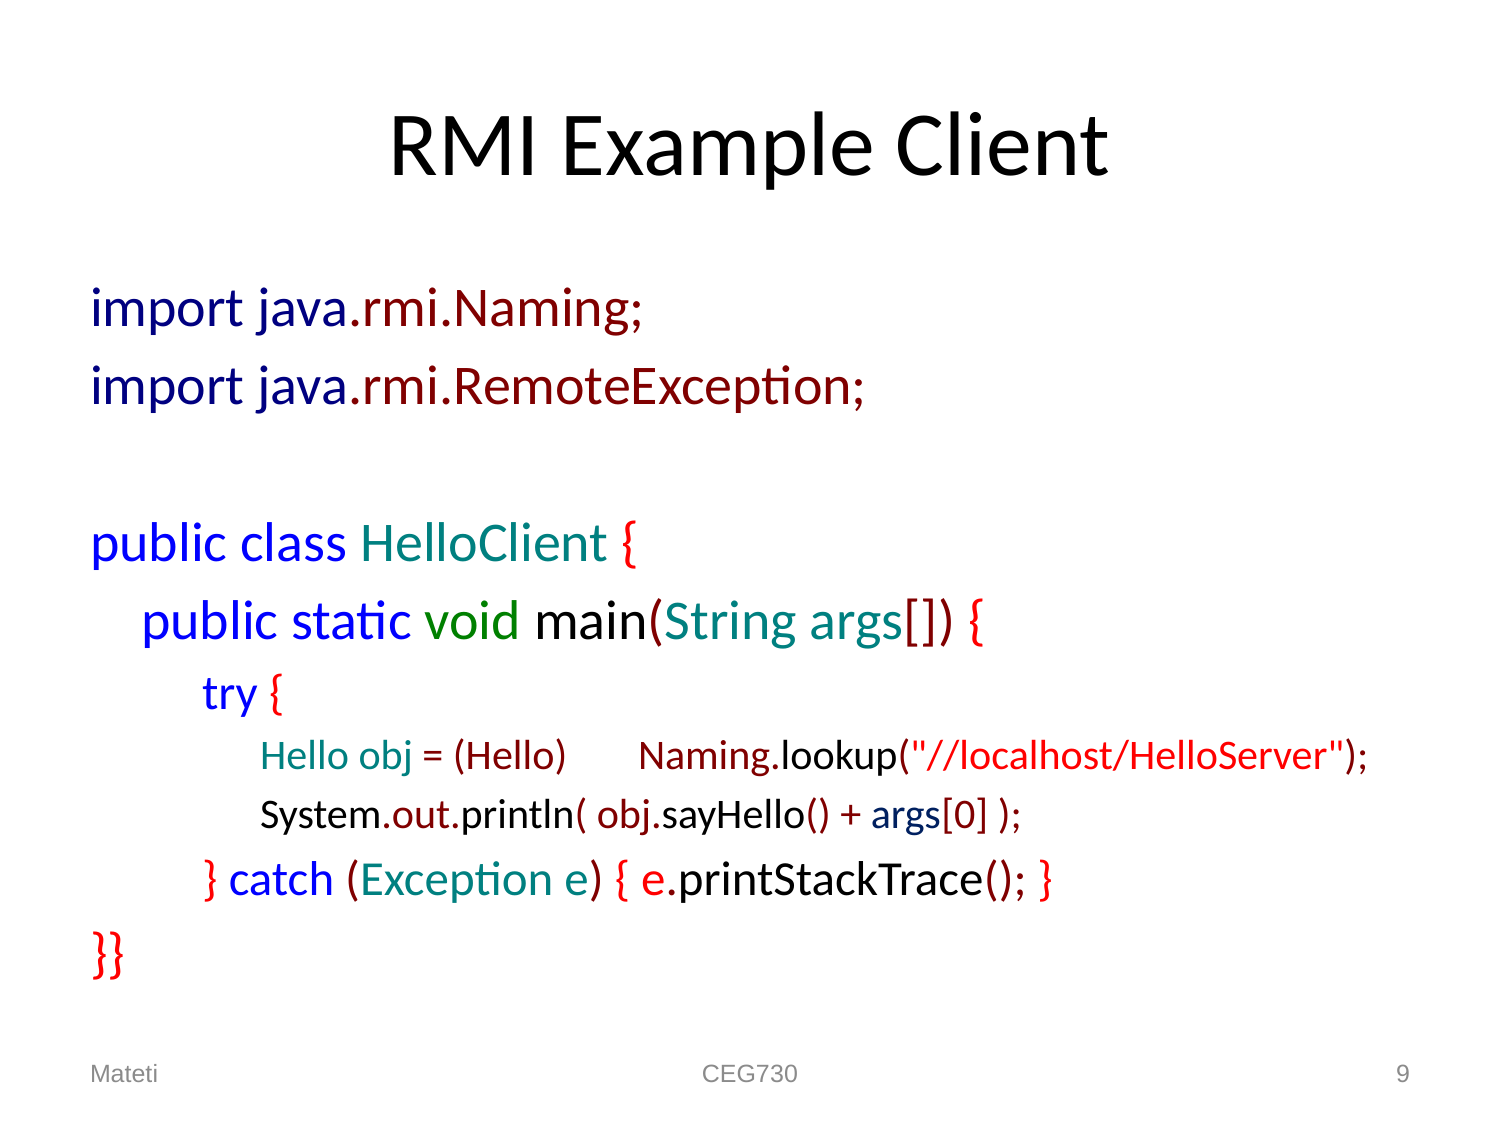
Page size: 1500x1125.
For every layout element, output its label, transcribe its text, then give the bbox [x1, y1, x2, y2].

list import java.rmi.Naming; import java.rmi.RemoteException; public class HelloClient { public static void main(String args[]) { try { Hello obj = (Hello) Naming.lookup("//localhost/HelloServer"); System.out.println( obj.sayHello() + args[0] ); } catch (Exception e) { e.printStackTrace(); } }} [75, 262, 1425, 1005]
footer CEG730 [512, 1042, 988, 1103]
slide_number 9 [1074, 1042, 1425, 1103]
title RMI Example Client [75, 45, 1425, 233]
slide_number Mateti [75, 1042, 425, 1103]
